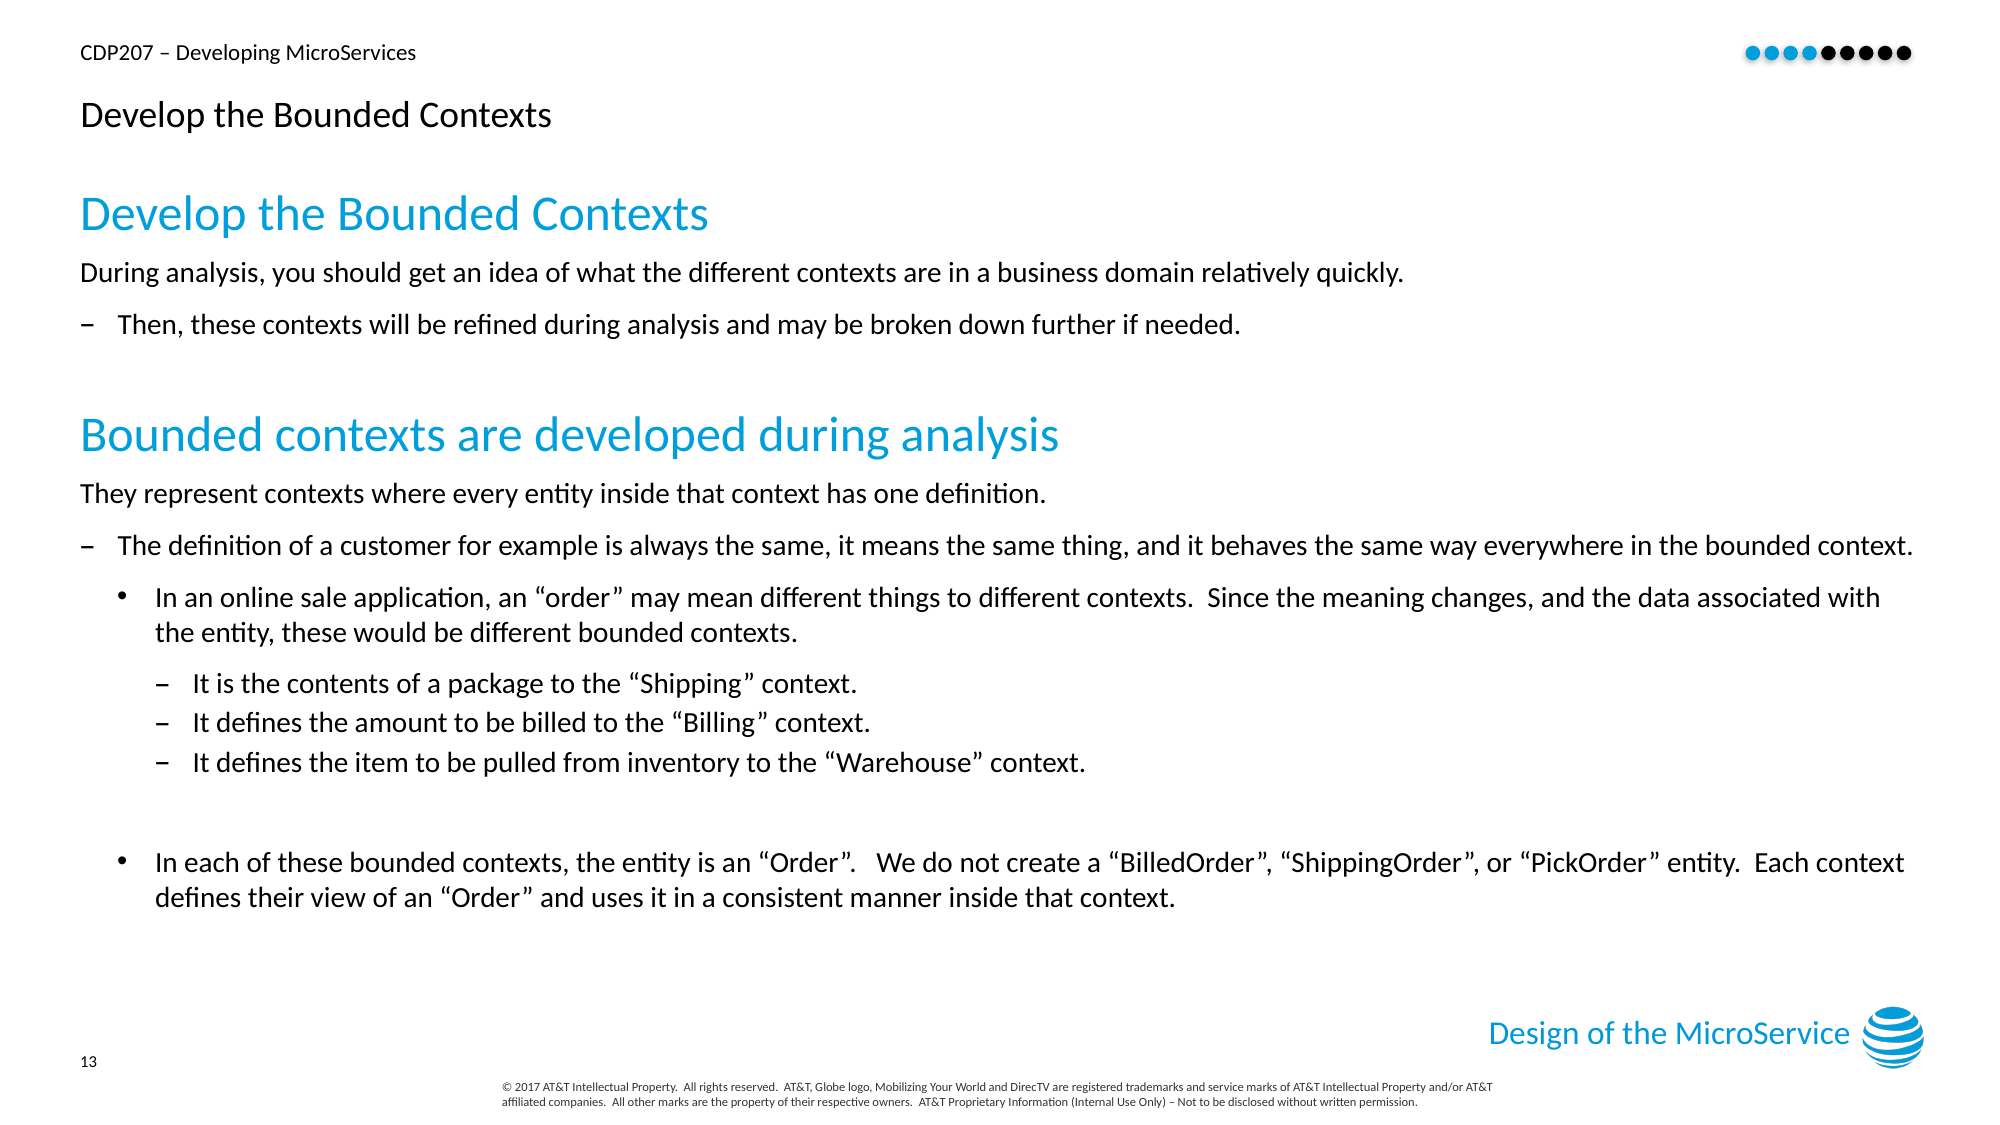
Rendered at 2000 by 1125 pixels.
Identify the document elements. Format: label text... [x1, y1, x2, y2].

text_box [1821, 44, 1837, 62]
text_box [1744, 44, 1761, 62]
text_box [1783, 44, 1799, 62]
text_box Design of the MicroService [1356, 1003, 1866, 1059]
text_box [1896, 44, 1913, 62]
text_box [1802, 44, 1818, 62]
list Develop the Bounded Contexts During analysis, you should get an idea of what the different contexts are in a business domain relatively quickly. Then, these contexts will be refined during analysis and may be broken down further if needed. Bounded contexts are developed during analysis They represent contexts where every entity inside that context has one definition. The definition of a customer for example is always the same, it means the same thing, and it behaves the same way everywhere in the bounded context. In an online sale application, an “order” may mean different things to different contexts. Since the meaning changes, and the data associated with the entity, these would be different bounded contexts. It is the contents of a package to the “Shipping” context. It defines the amount to be billed to the “Billing” context. It defines the item to be pulled from inventory to the “Warehouse” context. In each of these bounded contexts, the entity is an “Order”. We do not create a “BilledOrder”, “ShippingOrder”, or “PickOrder” entity. Each context defines their view of an “Order” and uses it in a consistent manner inside that context. [80, 186, 1920, 977]
slide_number 13 [80, 1049, 129, 1087]
text_box [1877, 44, 1894, 62]
text_box [1858, 44, 1875, 62]
text_box [1764, 44, 1780, 62]
title Develop the Bounded Contexts [80, 85, 1920, 142]
text_box [1839, 44, 1856, 62]
